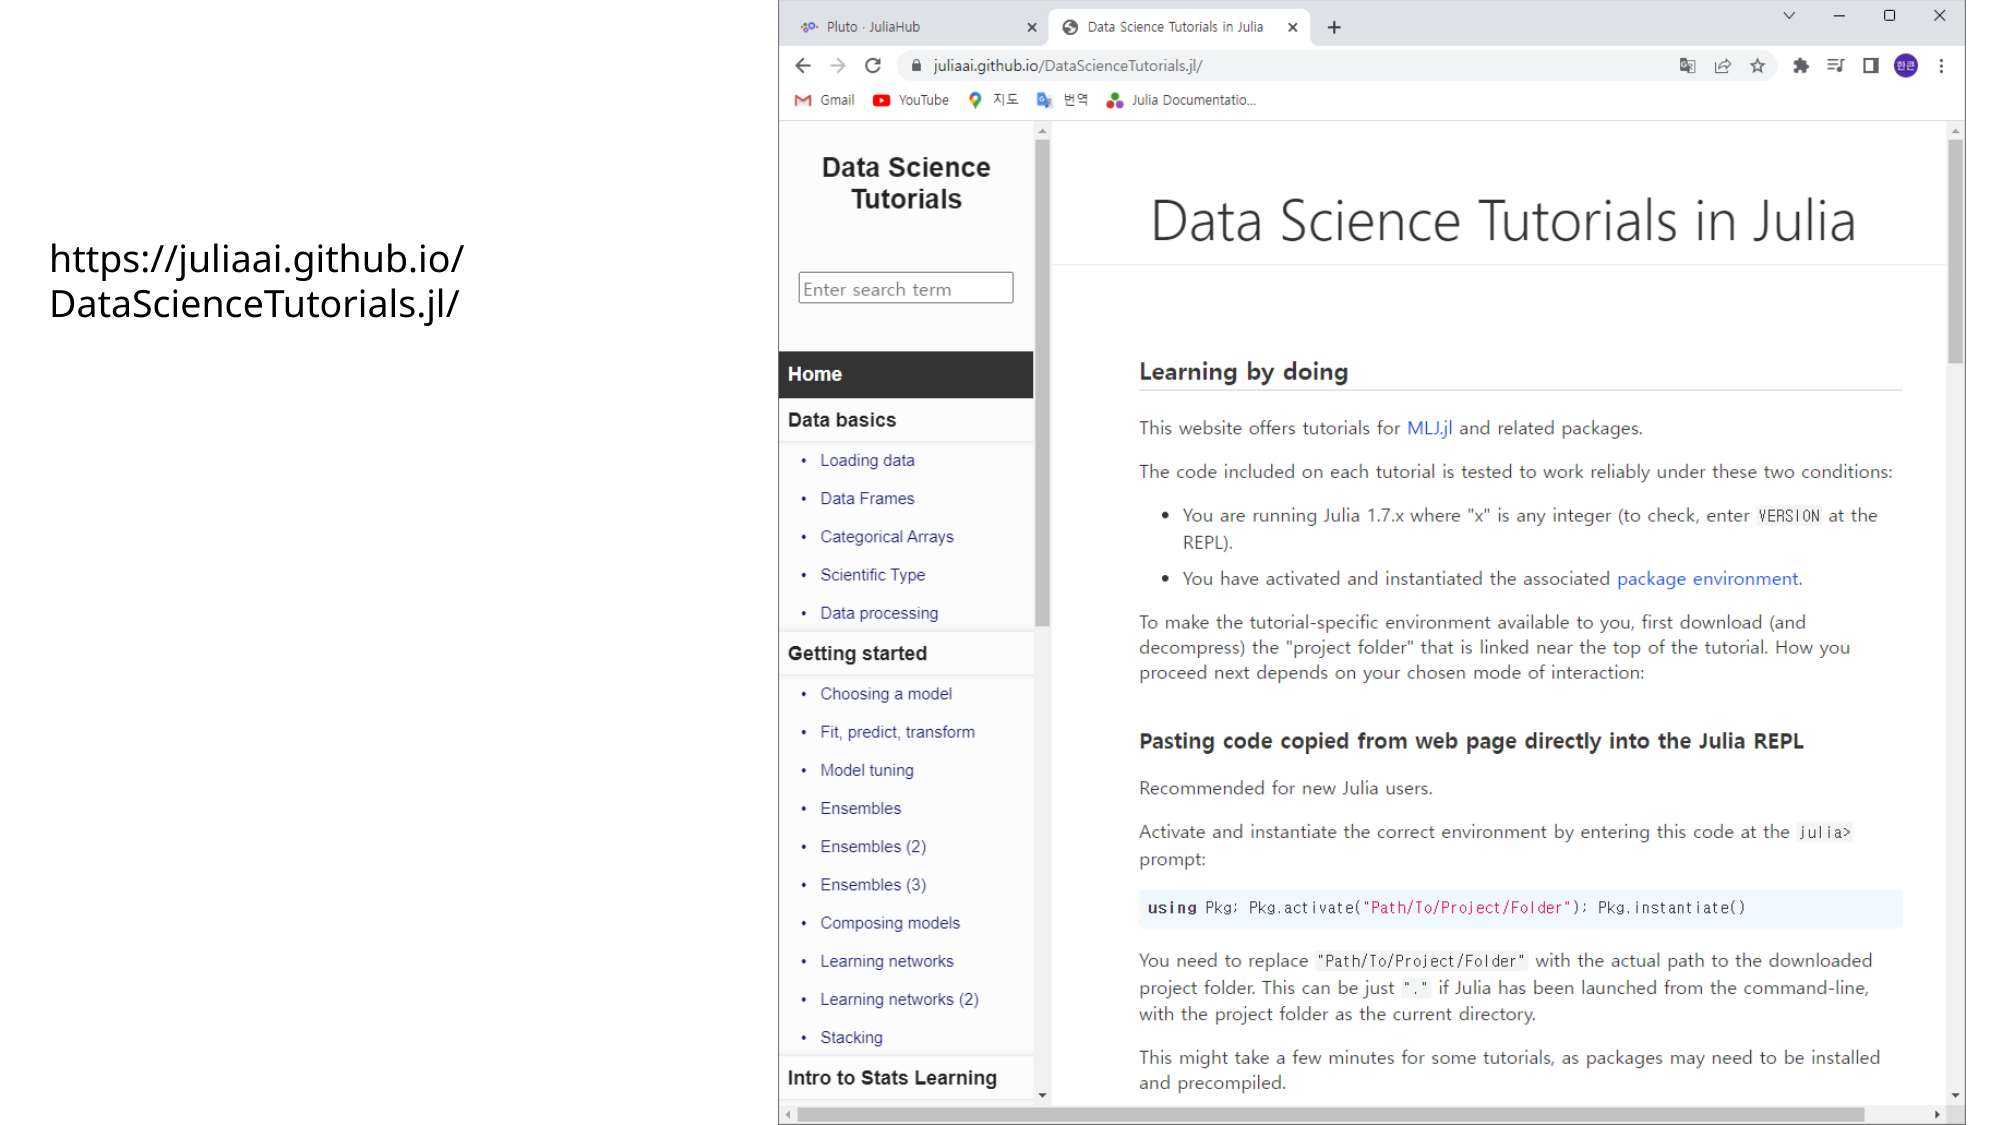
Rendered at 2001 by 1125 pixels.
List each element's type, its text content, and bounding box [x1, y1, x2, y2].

text_box https://juliaai.github.io/DataScienceTutorials.jl/ [34, 227, 683, 333]
picture [778, 0, 1966, 1125]
